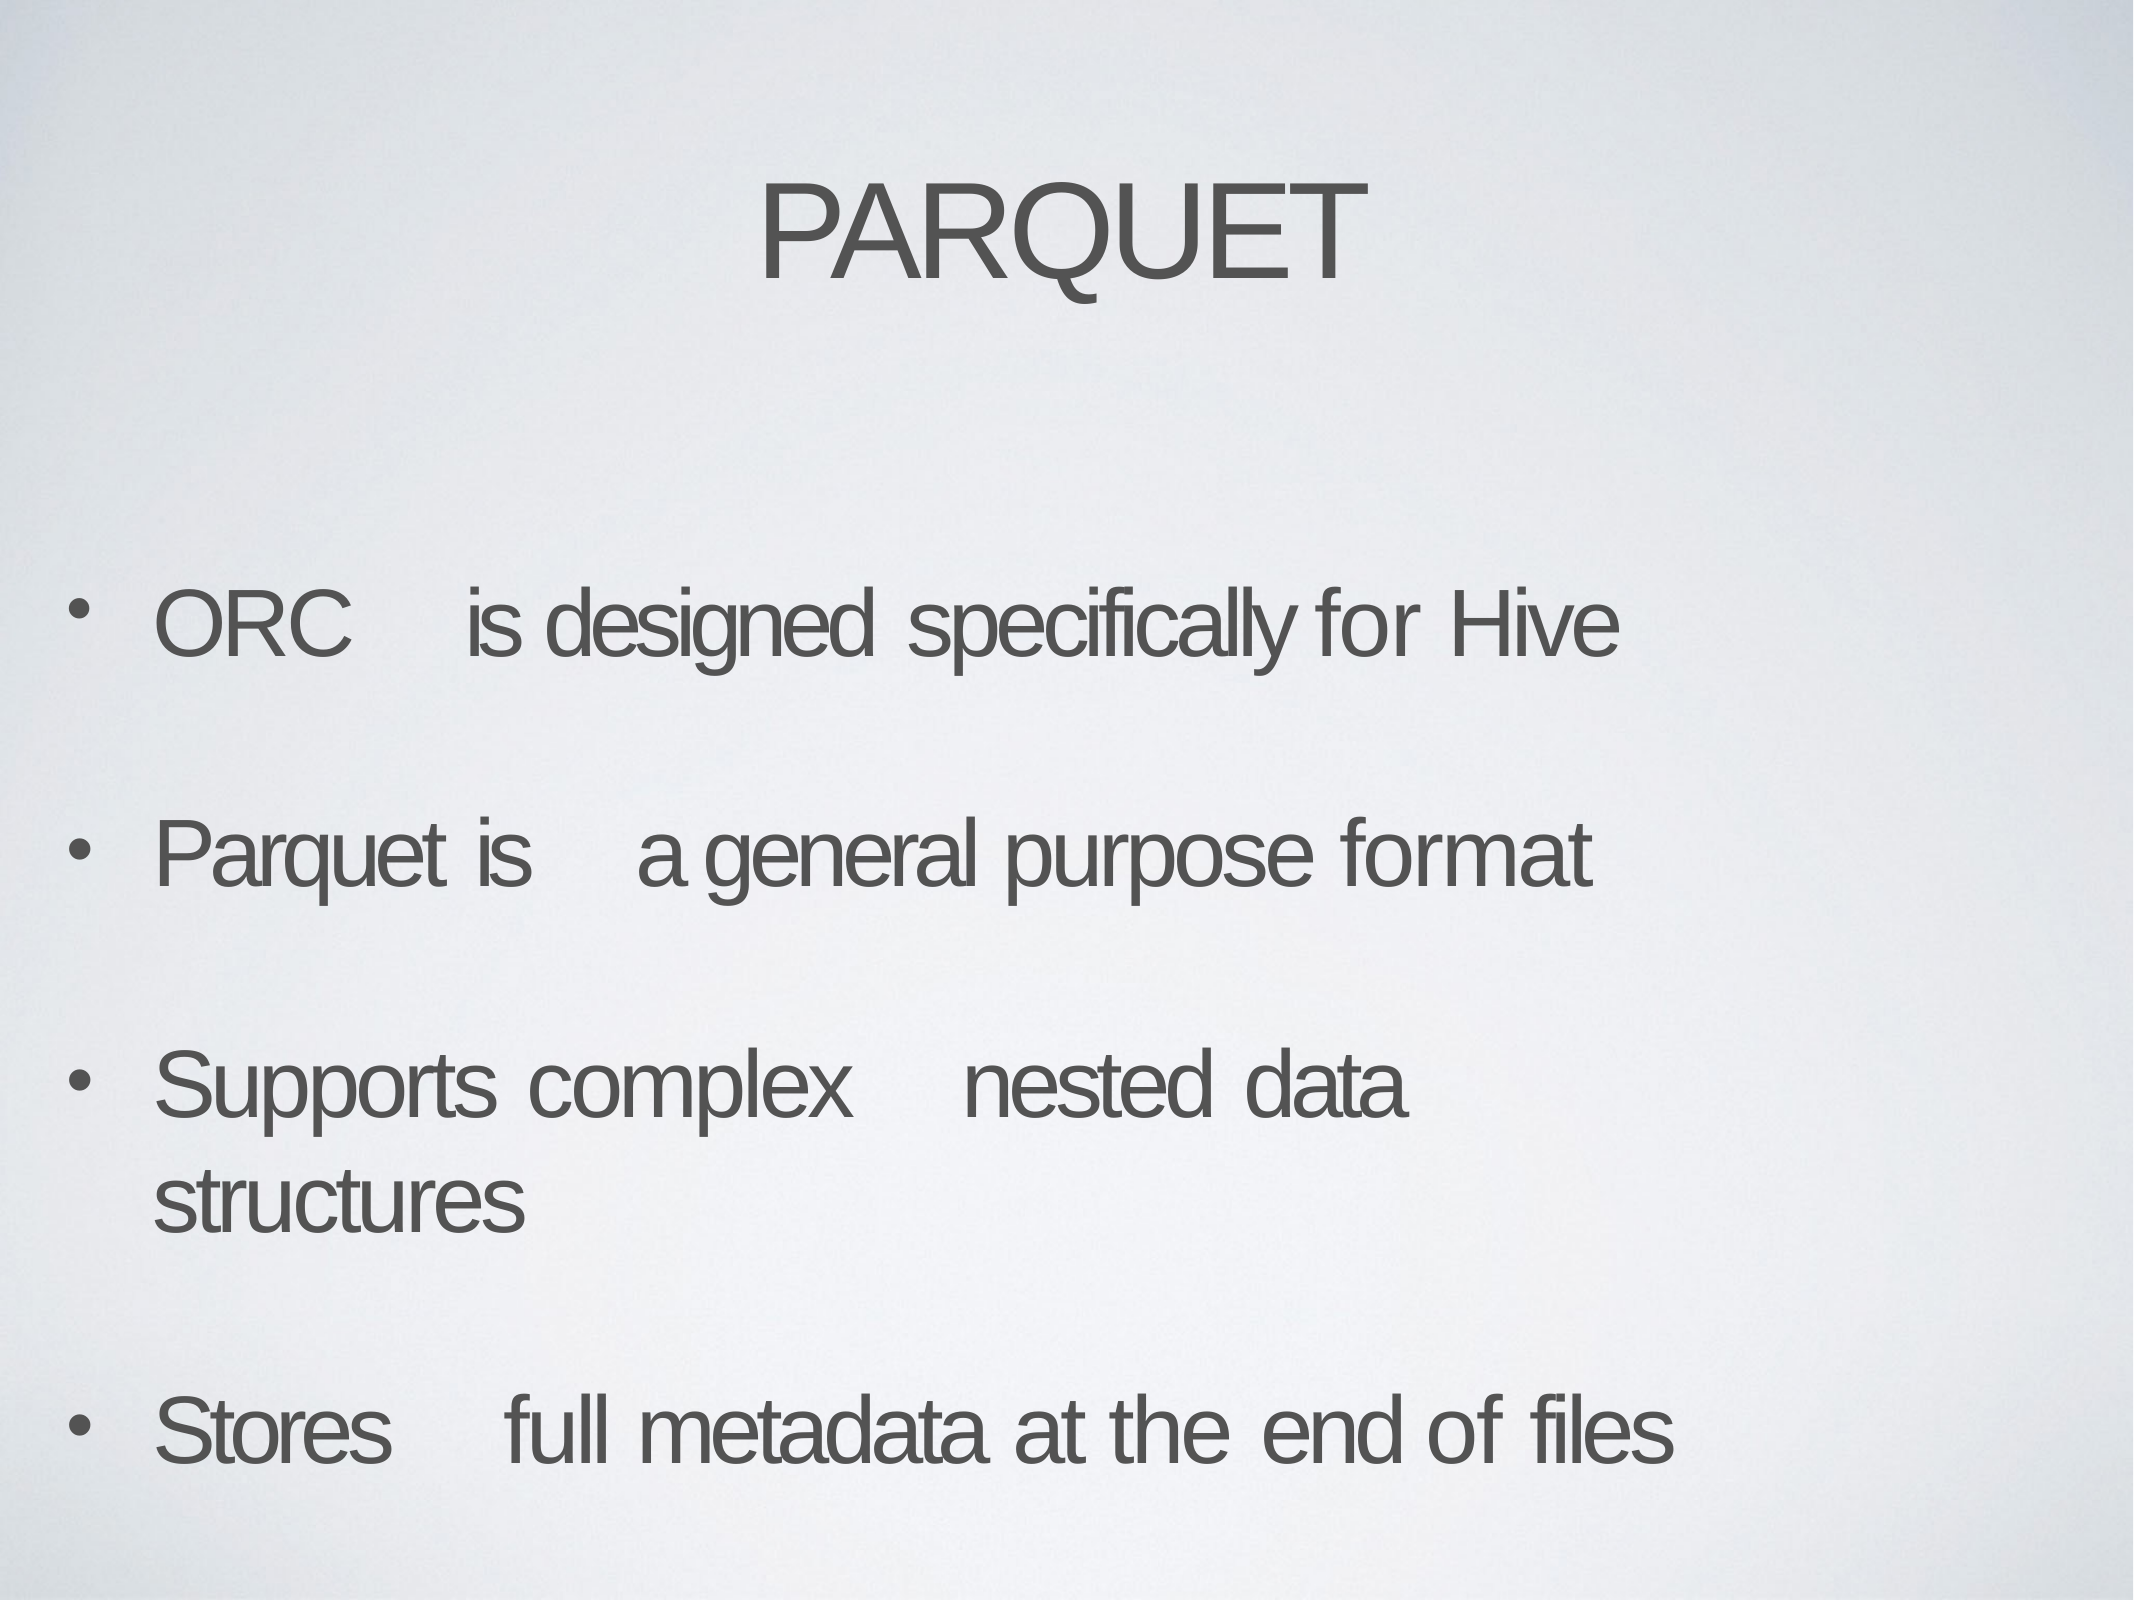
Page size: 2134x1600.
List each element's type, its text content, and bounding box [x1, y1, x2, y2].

text_box ORC is designed specifically for Hive Parquet is a general purpose format Supports complex nested data structures Stores full metadata at the end of files [64, 558, 1713, 1483]
picture [0, 0, 2134, 1600]
title PARQUET [752, 139, 1392, 409]
